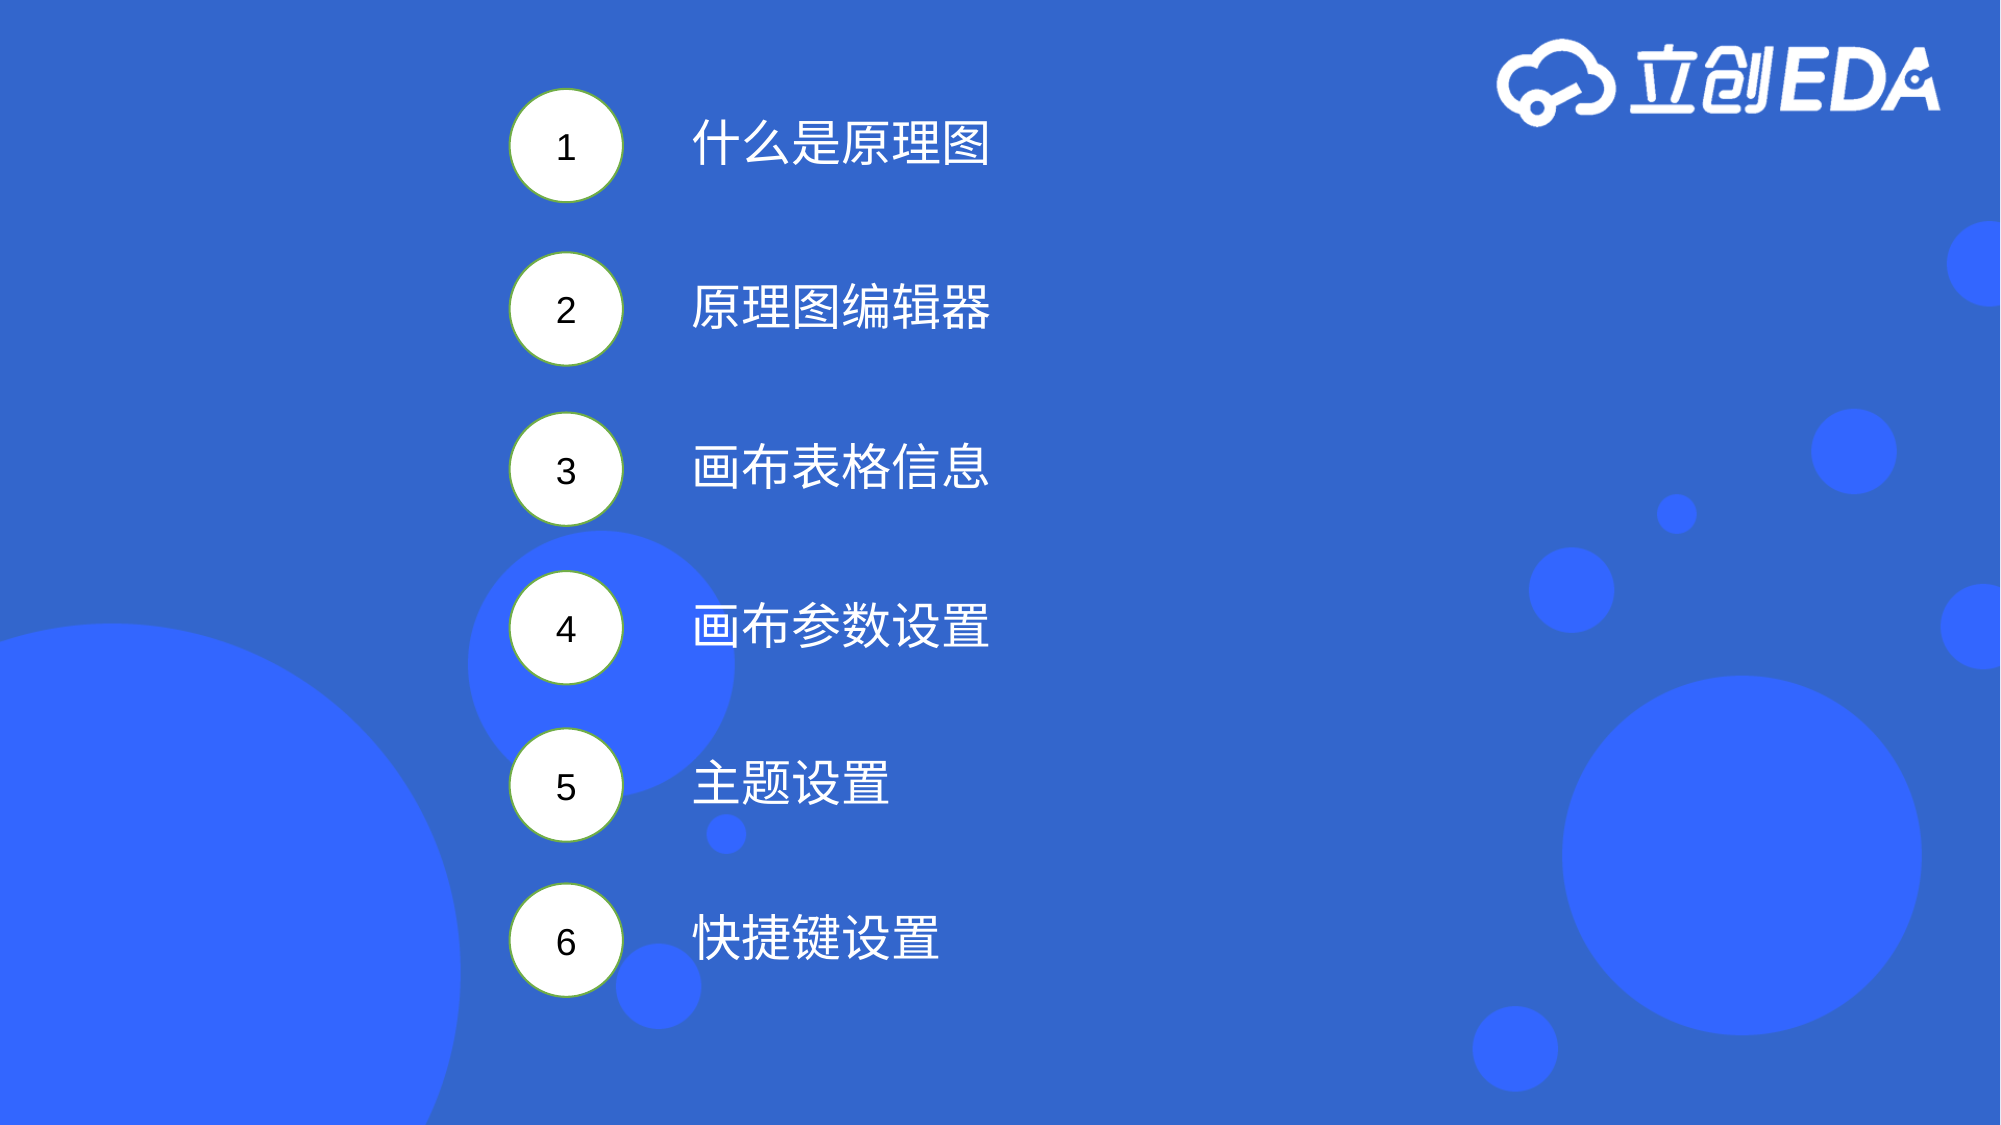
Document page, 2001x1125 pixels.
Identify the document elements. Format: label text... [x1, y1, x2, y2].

text_box 画布表格信息 [676, 428, 1007, 503]
text_box 1 [508, 87, 624, 204]
text_box 4 [508, 570, 624, 686]
text_box 原理图编辑器 [676, 267, 1007, 343]
text_box 3 [508, 411, 624, 527]
text_box 2 [508, 251, 624, 367]
text_box 6 [508, 882, 624, 998]
picture [0, 0, 2001, 1125]
text_box 快捷键设置 [676, 899, 957, 974]
text_box 画布参数设置 [676, 586, 1007, 662]
text_box 什么是原理图 [676, 104, 1007, 180]
text_box 5 [508, 727, 624, 843]
text_box 主题设置 [676, 743, 907, 819]
